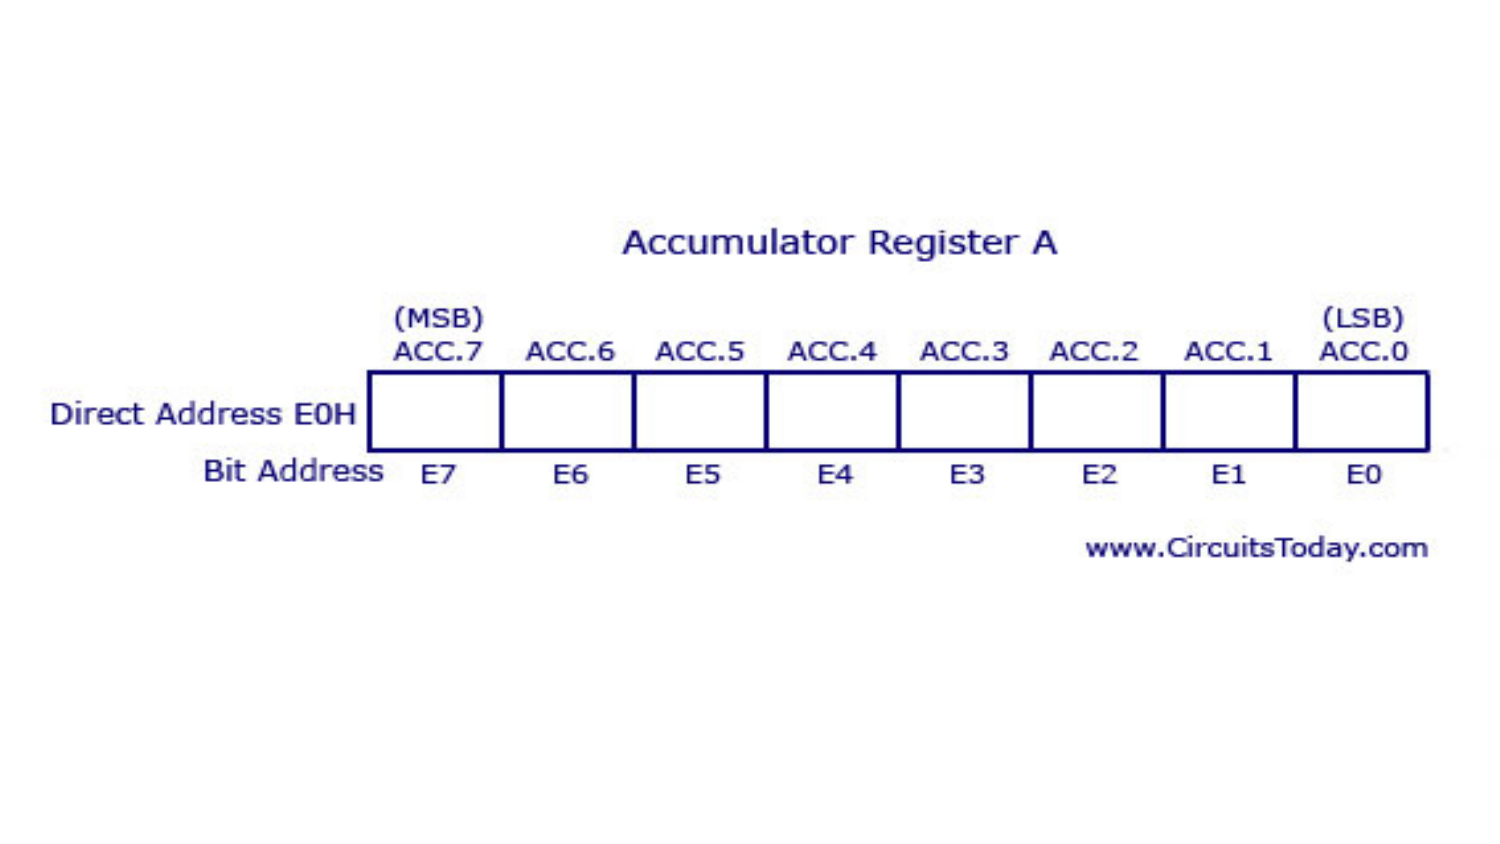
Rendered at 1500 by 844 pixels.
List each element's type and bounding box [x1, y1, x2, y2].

picture [0, 197, 1500, 587]
